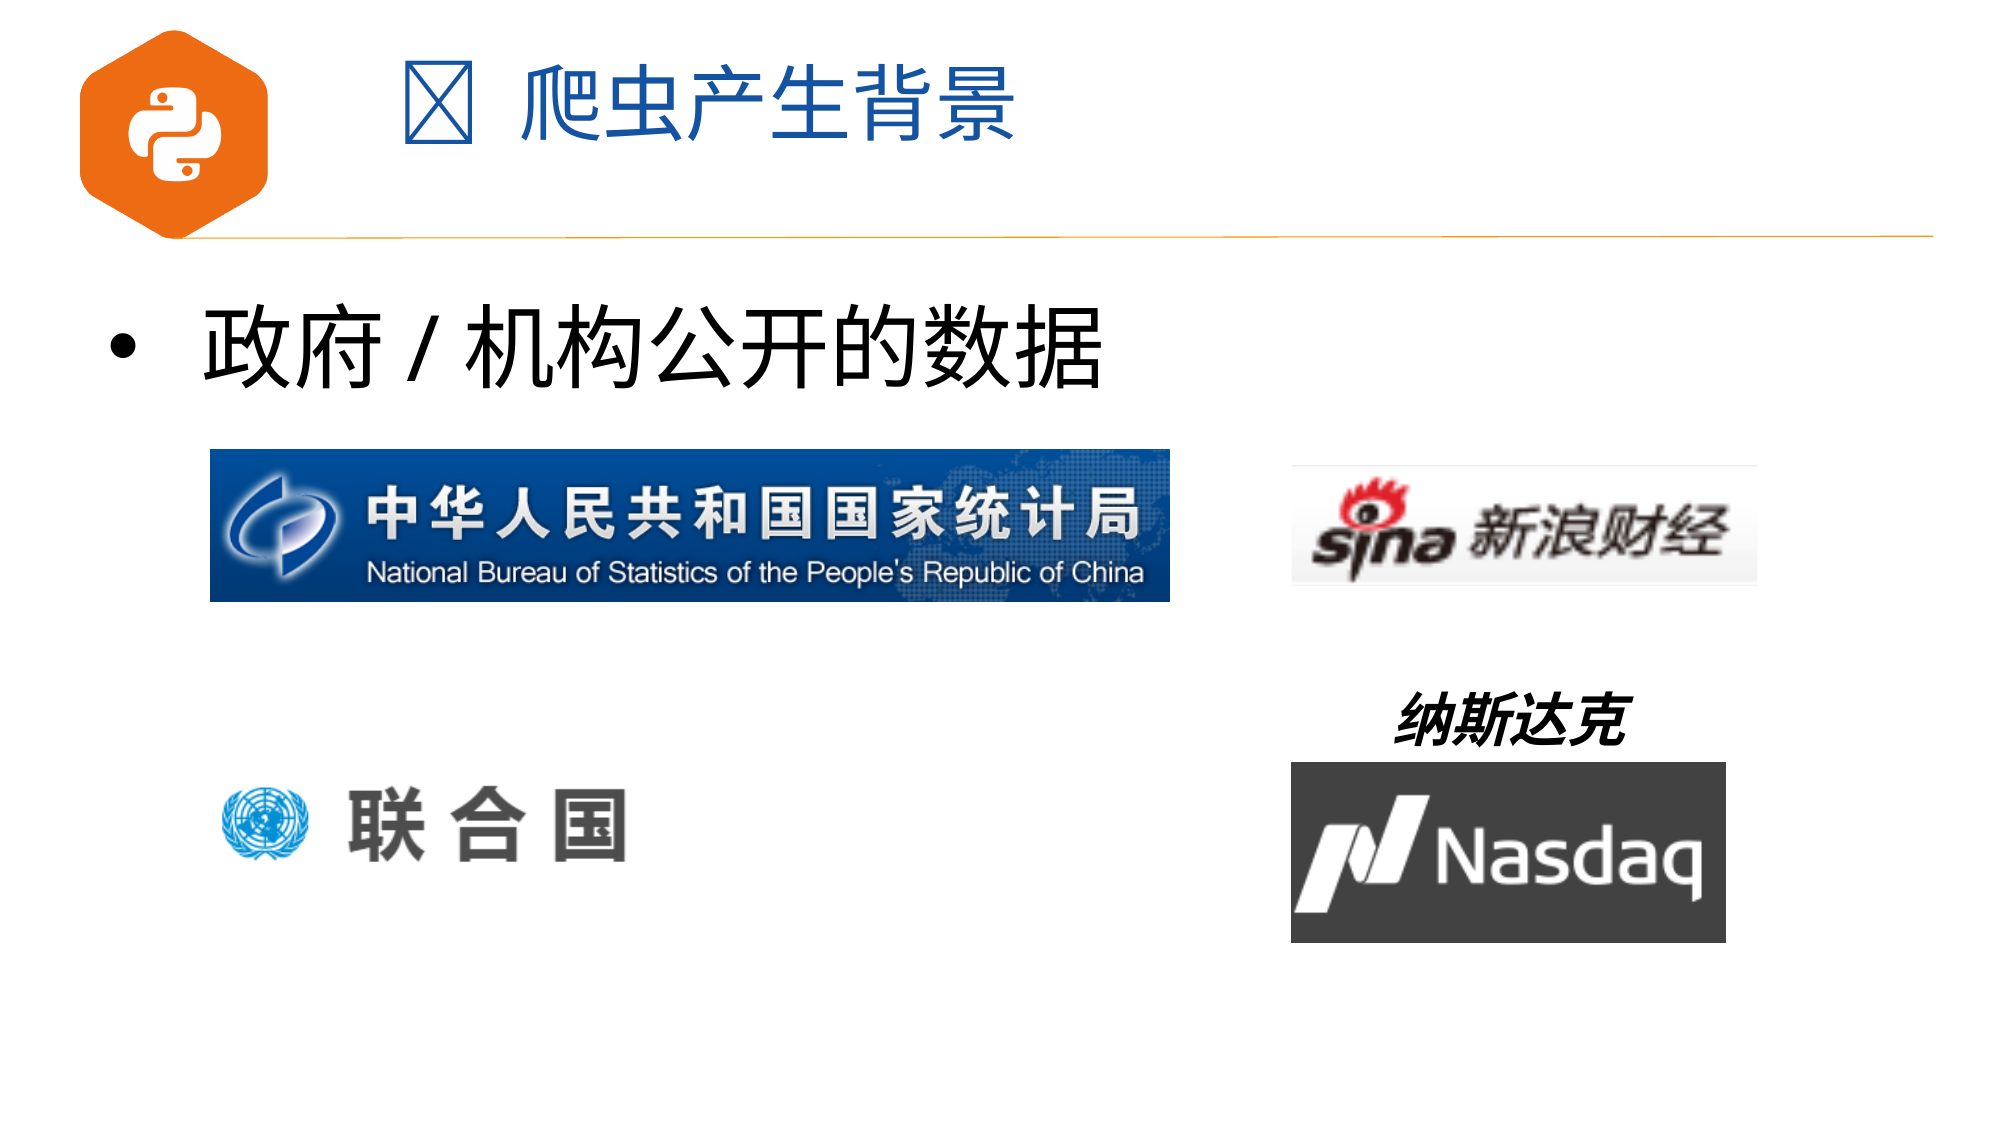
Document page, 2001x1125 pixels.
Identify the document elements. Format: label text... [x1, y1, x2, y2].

picture [1291, 762, 1726, 943]
picture [1291, 465, 1758, 586]
text_box 纳斯达克 [1377, 675, 1641, 761]
picture [210, 761, 645, 881]
picture [80, 30, 268, 239]
picture [210, 449, 1170, 602]
text_box 政府/机构公开的数据 [92, 282, 1908, 518]
text_box  爬虫产生背景 [382, 43, 1227, 159]
